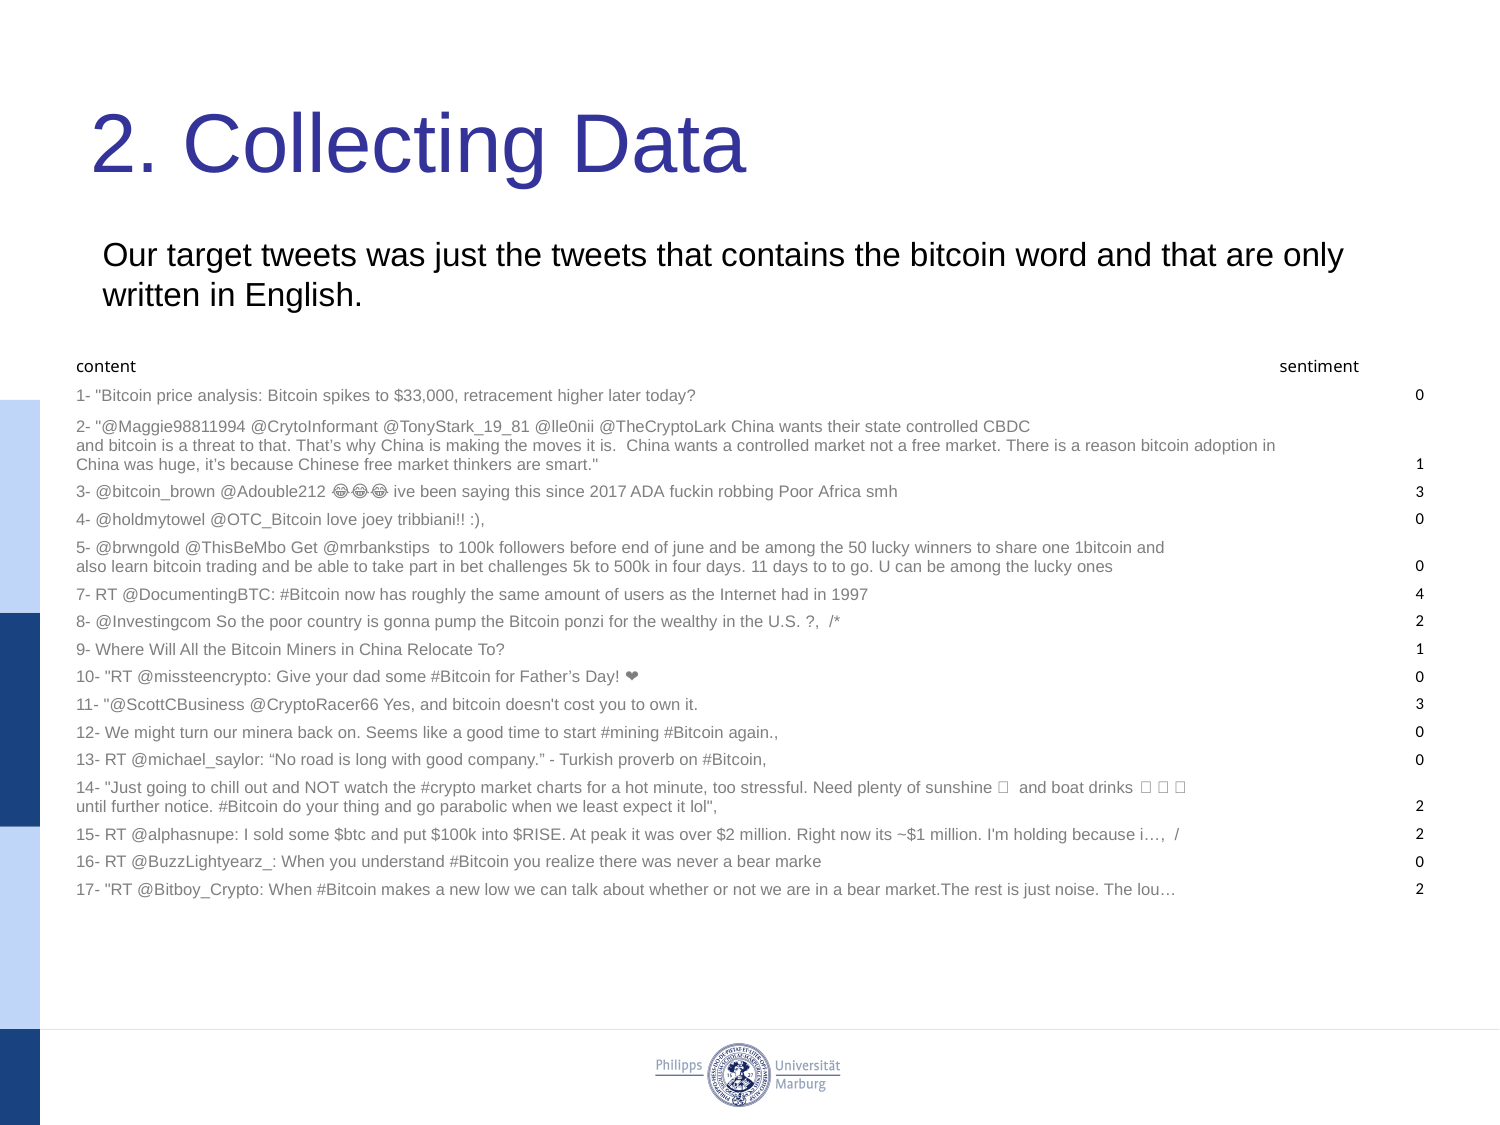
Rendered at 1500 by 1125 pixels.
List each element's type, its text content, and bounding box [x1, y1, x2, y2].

table_cell 3 [1279, 686, 1425, 714]
table_cell 13- RT @michael_saylor: “No road is long with good company.” - Turkish proverb on #Bitcoin, [75, 742, 1279, 769]
table_cell 3 [1279, 474, 1425, 501]
table_cell 0 [1279, 742, 1425, 769]
table_cell 0 [1279, 529, 1425, 576]
table_cell 3- @bitcoin_brown @Adouble212 😂😂😂 ive been saying this since 2017 ADA fuckin robbing Poor Africa smh [75, 474, 1279, 501]
table_cell 11- "@ScottCBusiness @CryptoRacer66 Yes, and bitcoin doesn't cost you to own it. [75, 686, 1279, 714]
table_cell 2- "@Maggie98811994 @CrytoInformant @TonyStark_19_81 @lle0nii @TheCryptoLark China wants their state controlled CBDC and bitcoin is a threat to that. That’s why China is making the moves it is. China wants a controlled market not a free market. There is a reason bitcoin adoption in China was huge, it’s because Chinese free market thinkers are smart." [75, 405, 1279, 474]
table_cell 0 [1279, 659, 1425, 686]
table_cell 15- RT @alphasnupe: I sold some $btc and put $100k into $RISE. At peak it was over $2 million. Right now its ~$1 million. I'm holding because i…, / [75, 816, 1279, 844]
table_cell 2 [1279, 816, 1425, 844]
table_cell 2 [1279, 603, 1425, 631]
table_cell 16- RT @BuzzLightyearz_: When you understand #Bitcoin you realize there was never a bear marke [75, 844, 1279, 871]
table_cell 9- Where Will All the Bitcoin Miners in China Relocate To? [75, 631, 1279, 659]
text_box Our target tweets was just the tweets that contains the bitcoin word and that are only written in English. [87, 225, 1413, 321]
table_cell 0 [1279, 714, 1425, 742]
table_cell 1 [1279, 405, 1425, 474]
table_cell 0 [1279, 378, 1425, 405]
table_cell 4- @holdmytowel @OTC_Bitcoin love joey tribbiani!! :), [75, 501, 1279, 529]
table_cell 0 [1279, 844, 1425, 871]
table_cell 4 [1279, 576, 1425, 603]
table_cell 0 [1279, 501, 1425, 529]
table_cell 8- @Investingcom So the poor country is gonna pump the Bitcoin ponzi for the wealthy in the U.S. ?, /* [75, 603, 1279, 631]
table_cell 10- "RT @missteencrypto: Give your dad some #Bitcoin for Father’s Day! 🤗❤️ [75, 659, 1279, 686]
table_cell 14- "Just going to chill out and NOT watch the #crypto market charts for a hot minute, too stressful. Need plenty of sunshine 🌞 and boat drinks 🍹 🍹 🍹until further notice. #Bitcoin do your thing and go parabolic when we least expect it lol", [75, 769, 1279, 816]
table_cell 2 [1279, 769, 1425, 816]
table_cell 1- "Bitcoin price analysis: Bitcoin spikes to $33,000, retracement higher later today? [75, 378, 1279, 405]
title 2. Collecting Data [75, 45, 1425, 233]
table_cell 2 [1279, 871, 1425, 899]
table_cell 17- "RT @Bitboy_Crypto: When #Bitcoin makes a new low we can talk about whether or not we are in a bear market.The rest is just noise. The lou… [75, 871, 1279, 899]
table_cell 1 [1279, 631, 1425, 659]
table_cell 12- We might turn our minera back on. Seems like a good time to start #mining #Bitcoin again., [75, 714, 1279, 742]
table_header content [75, 350, 1279, 378]
table_header sentiment [1279, 350, 1425, 378]
table_cell 5- @brwngold @ThisBeMbo Get @mrbankstips to 100k followers before end of june and be among the 50 lucky winners to share one 1bitcoin and also learn bitcoin trading and be able to take part in bet challenges 5k to 500k in four days. 11 days to to go. U can be among the lucky ones [75, 529, 1279, 576]
table_cell 7- RT @DocumentingBTC: #Bitcoin now has roughly the same amount of users as the Internet had in 1997 [75, 576, 1279, 603]
